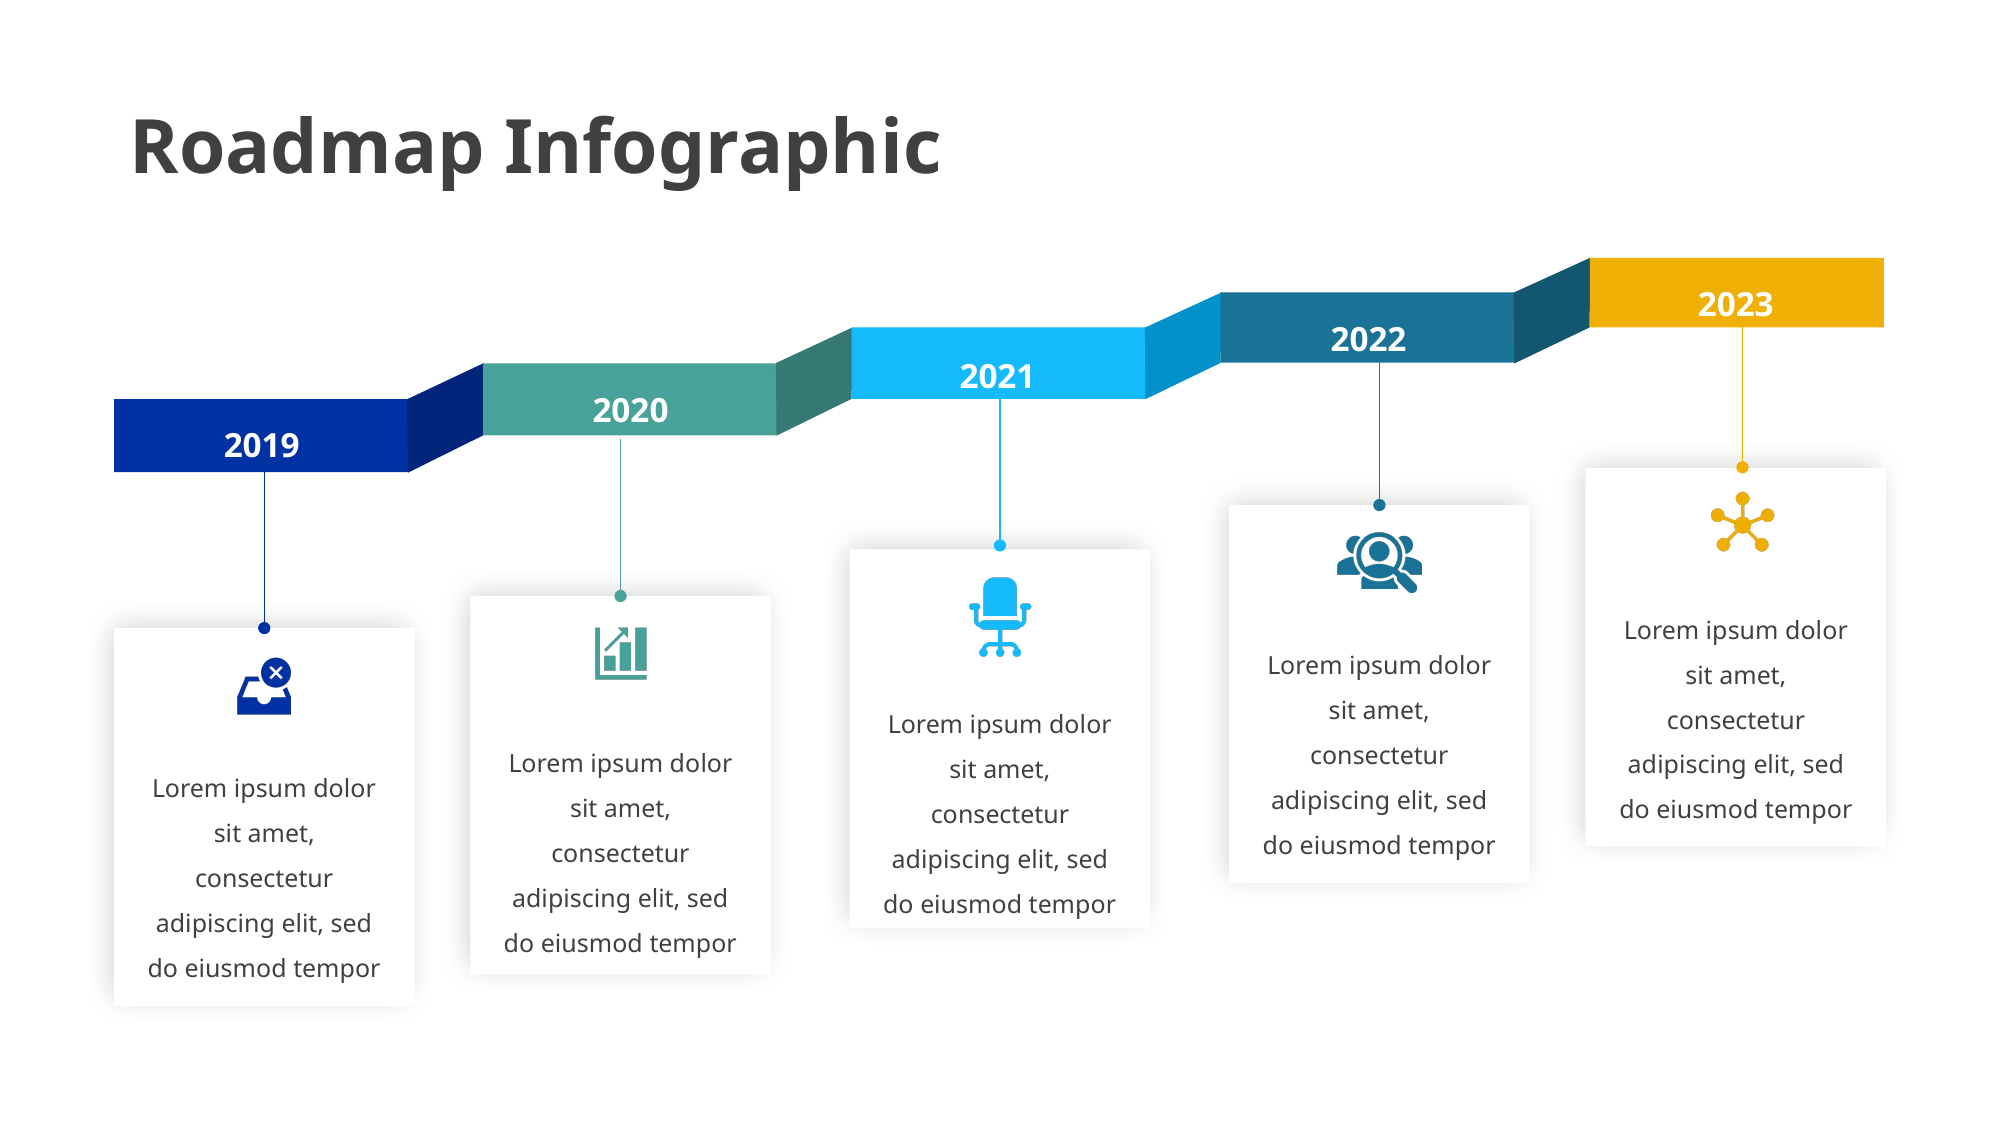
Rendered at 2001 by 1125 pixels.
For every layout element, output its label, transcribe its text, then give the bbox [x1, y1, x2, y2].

text_box Lorem ipsum dolor sit amet, consectetur adipiscing elit, sed do eiusmod tempor [1241, 627, 1517, 867]
text_box Lorem ipsum dolor sit amet, consectetur adipiscing elit, sed do eiusmod tempor [1598, 592, 1874, 832]
picture [950, 567, 1050, 667]
text_box 2023 [1589, 256, 1883, 331]
picture [1702, 481, 1783, 563]
text_box Lorem ipsum dolor sit amet, consectetur adipiscing elit, sed do eiusmod tempor [482, 725, 759, 965]
picture [585, 618, 656, 689]
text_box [114, 362, 484, 473]
text_box [1584, 467, 1887, 847]
text_box [1228, 504, 1531, 884]
text_box [113, 627, 416, 1007]
text_box [469, 595, 772, 975]
text_box Roadmap Infographic [115, 91, 1042, 197]
text_box Lorem ipsum dolor sit amet, consectetur adipiscing elit, sed do eiusmod tempor [126, 750, 402, 990]
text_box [482, 327, 853, 436]
picture [226, 648, 302, 724]
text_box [1220, 257, 1591, 364]
picture [1331, 514, 1428, 611]
text_box Lorem ipsum dolor sit amet, consectetur adipiscing elit, sed do eiusmod tempor [862, 686, 1138, 926]
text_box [851, 292, 1222, 400]
text_box [849, 548, 1151, 929]
